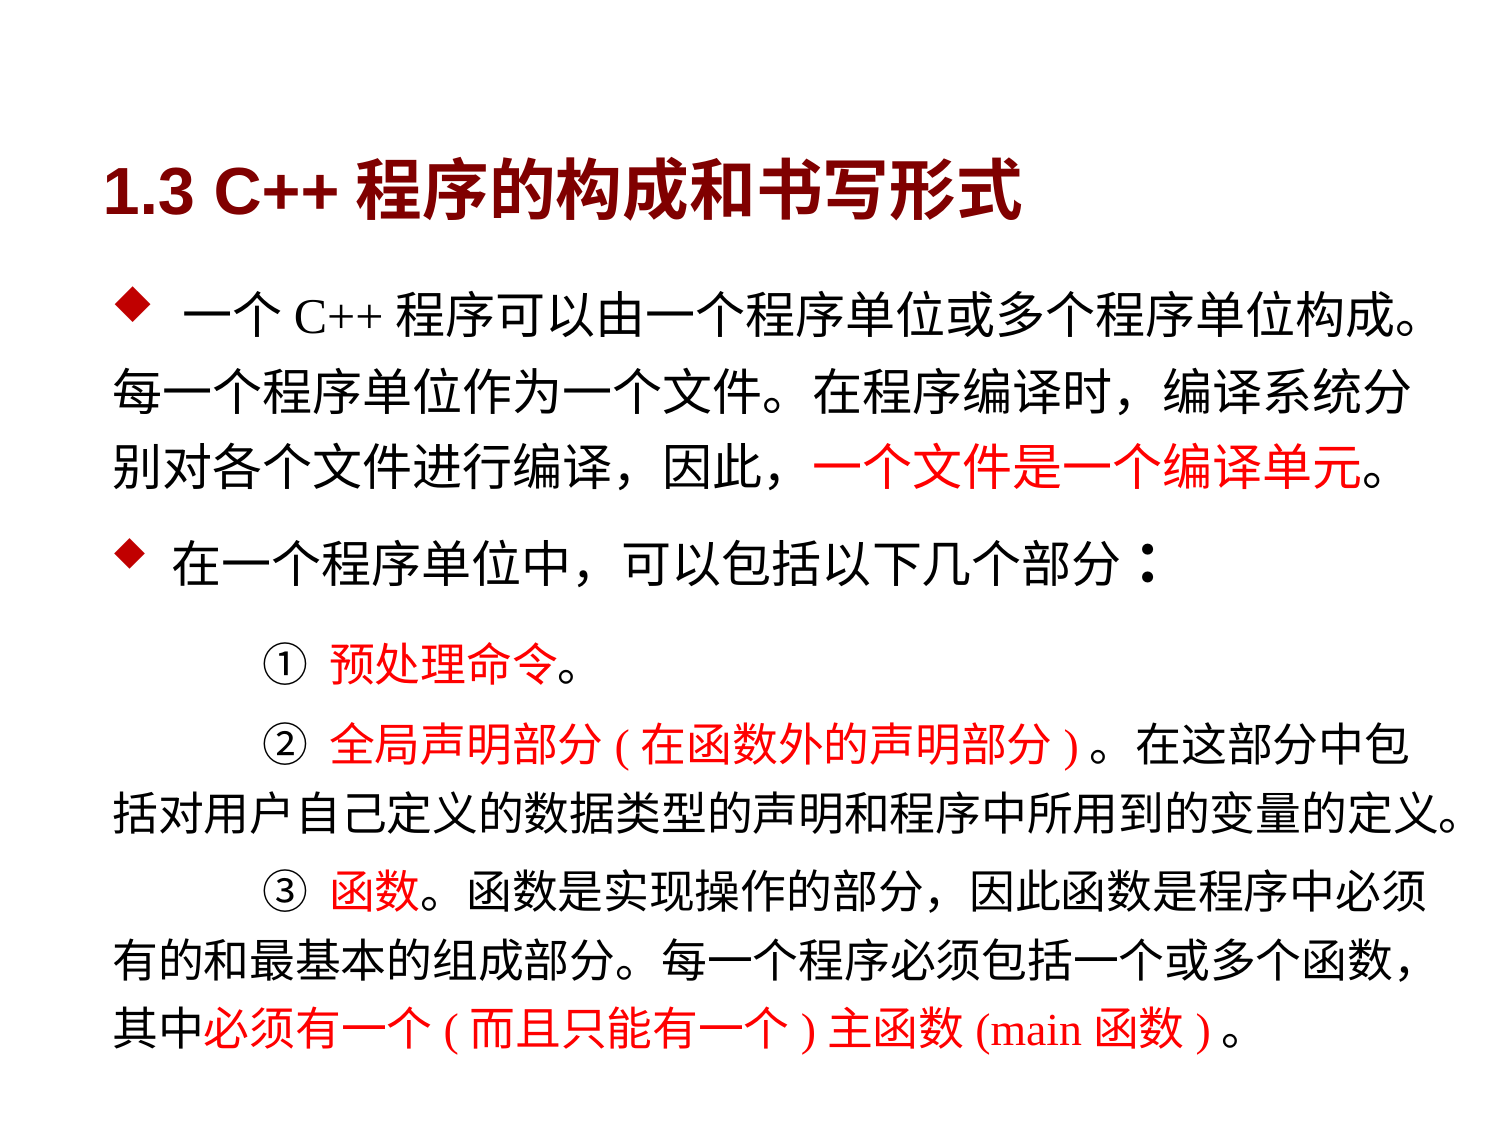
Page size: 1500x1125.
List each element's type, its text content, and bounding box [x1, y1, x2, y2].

title 1.3 C++程序的构成和书写形式 [87, 99, 1425, 213]
subtitle 一个C++程序可以由一个程序单位或多个程序单位构成。每一个程序单位作为一个文件。在程序编译时，编译系统分别对各个文件进行编译，因此，一个文件是一个编译单元。 在一个程序单位中，可以包括以下几个部分 ： ① 预处理命令。 ② 全局声明部分(在函数外的声明部分)。在这部分中包括对用户自己定义的数据类型的声明和程序中所用到的变量的定义。 ③ 函数。函数是实现操作的部分，因此函数是程序中必须有的和最基本的组成部分。每一个程序必须包括一个或多个函数，其中必须有一个(而且只能有一个)主函数(main函数)。 [50, 249, 1459, 1025]
